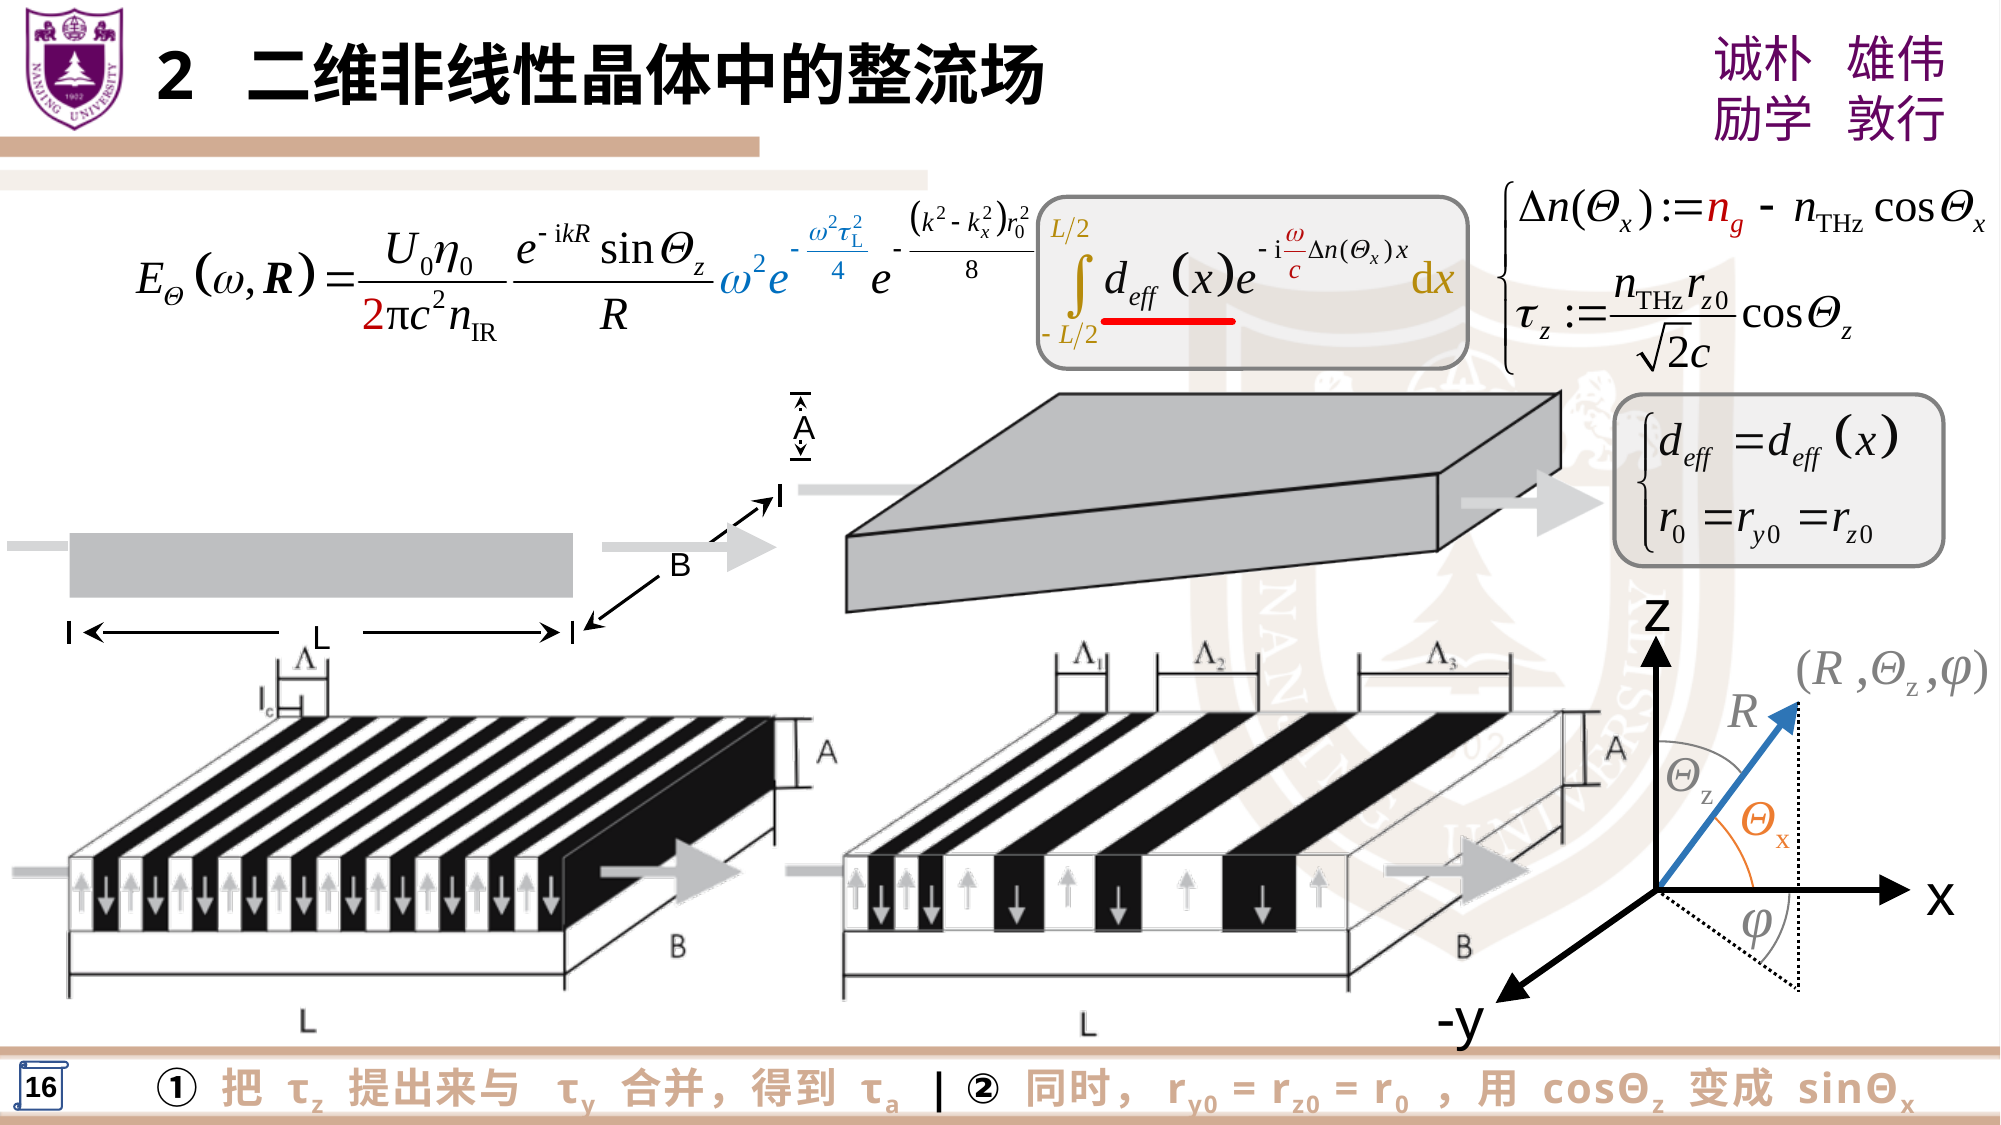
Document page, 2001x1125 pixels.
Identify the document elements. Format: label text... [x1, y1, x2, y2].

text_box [1624, 555, 2000, 1059]
text_box [1045, 361, 1461, 370]
text_box ① 把 τz 提出来与 τy 合并，得到 τa | ② 同时，ry0 = rz0 = r0 ，用 cosΘz 变成 sinΘx [141, 1054, 2000, 1125]
text_box [1624, 393, 1945, 555]
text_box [1486, 172, 2000, 387]
text_box 2 二维非线性晶体中的整流场 [141, 25, 1666, 121]
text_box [5, 1061, 77, 1111]
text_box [7, 393, 825, 640]
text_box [1626, 401, 1905, 562]
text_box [126, 192, 1466, 361]
picture [0, 0, 2001, 1125]
